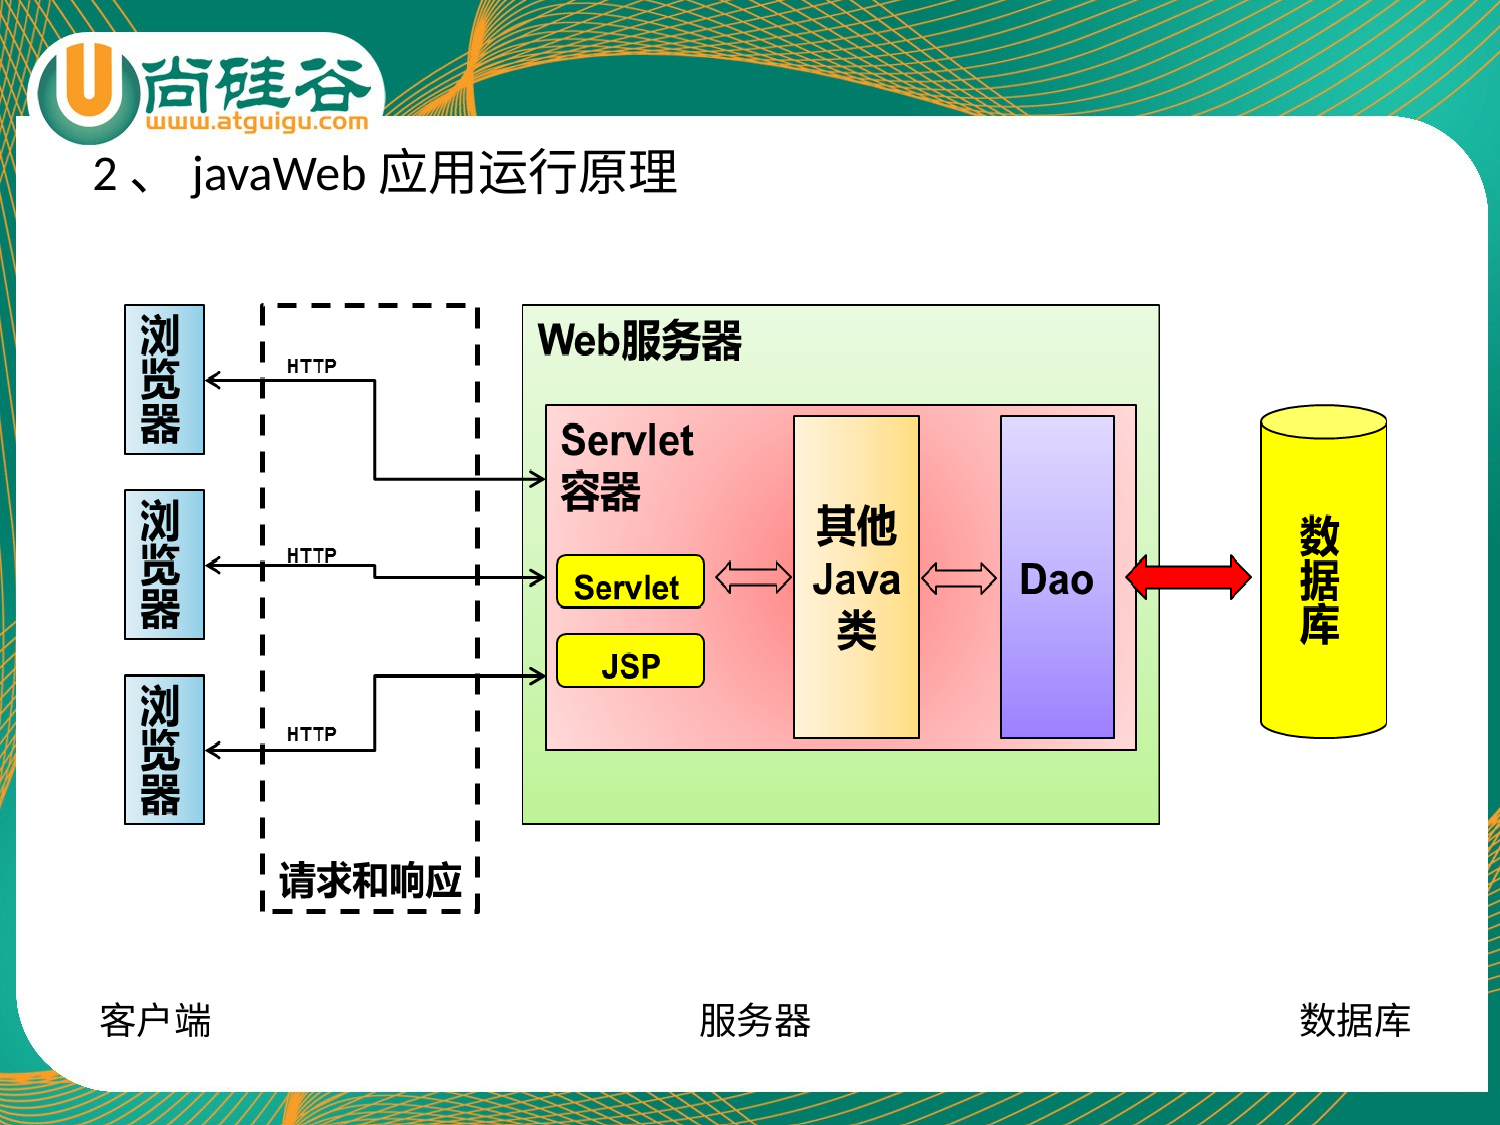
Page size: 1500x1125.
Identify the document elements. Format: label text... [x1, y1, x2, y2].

text_box 客户端 服务器 数据库 [84, 989, 1471, 1050]
picture [0, 0, 1500, 1125]
text_box 2、javaWeb应用运行原理 [77, 133, 694, 209]
